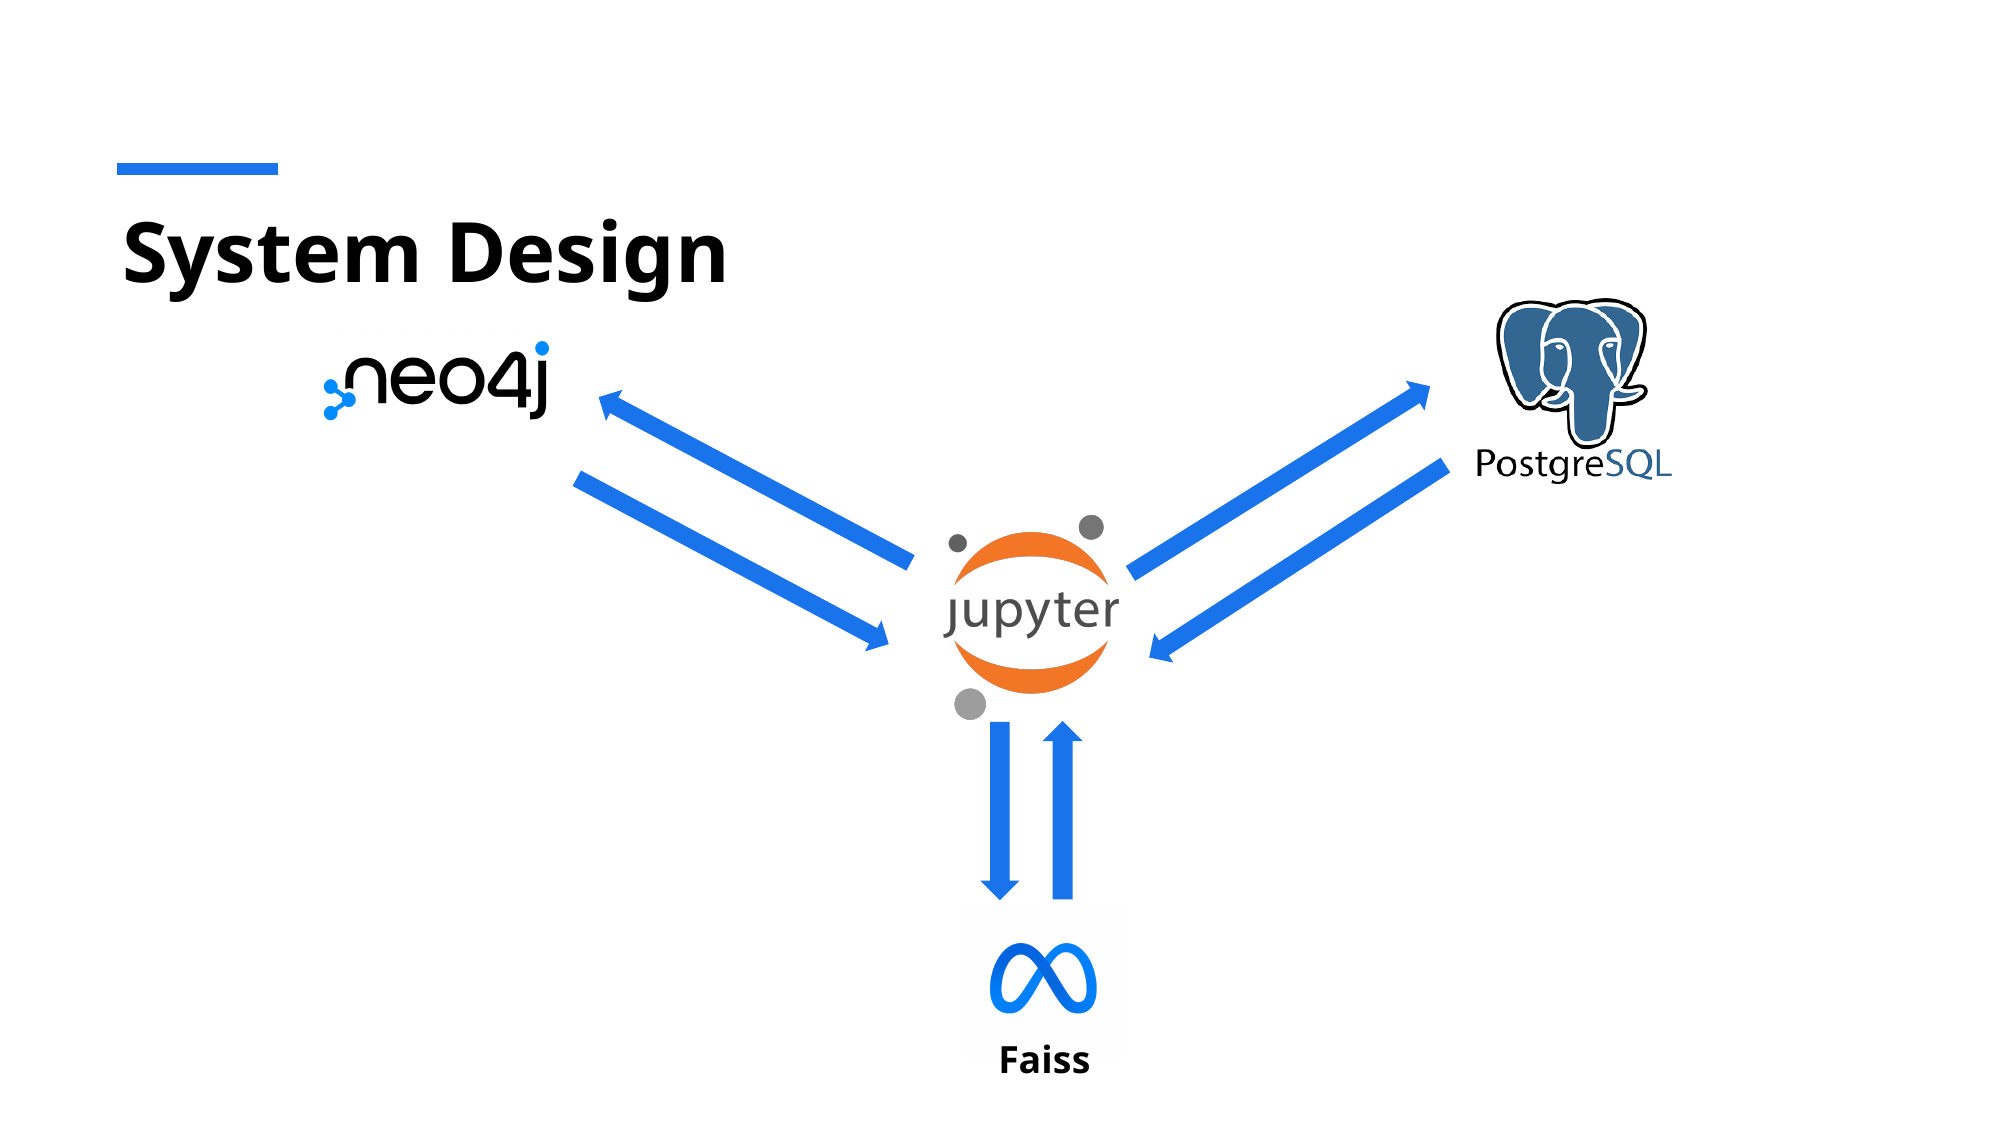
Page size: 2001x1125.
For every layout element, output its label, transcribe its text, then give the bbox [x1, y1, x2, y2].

title System Design [107, 191, 1894, 372]
picture [941, 512, 1122, 721]
text_box [977, 721, 1022, 899]
text_box [1040, 721, 1086, 899]
text_box [1147, 456, 1452, 665]
text_box [1124, 379, 1432, 583]
picture [963, 899, 1123, 1059]
picture [319, 332, 554, 450]
text_box Faiss [983, 1059, 1122, 1089]
text_box [571, 469, 891, 654]
text_box [597, 388, 917, 573]
picture [1477, 298, 1672, 484]
